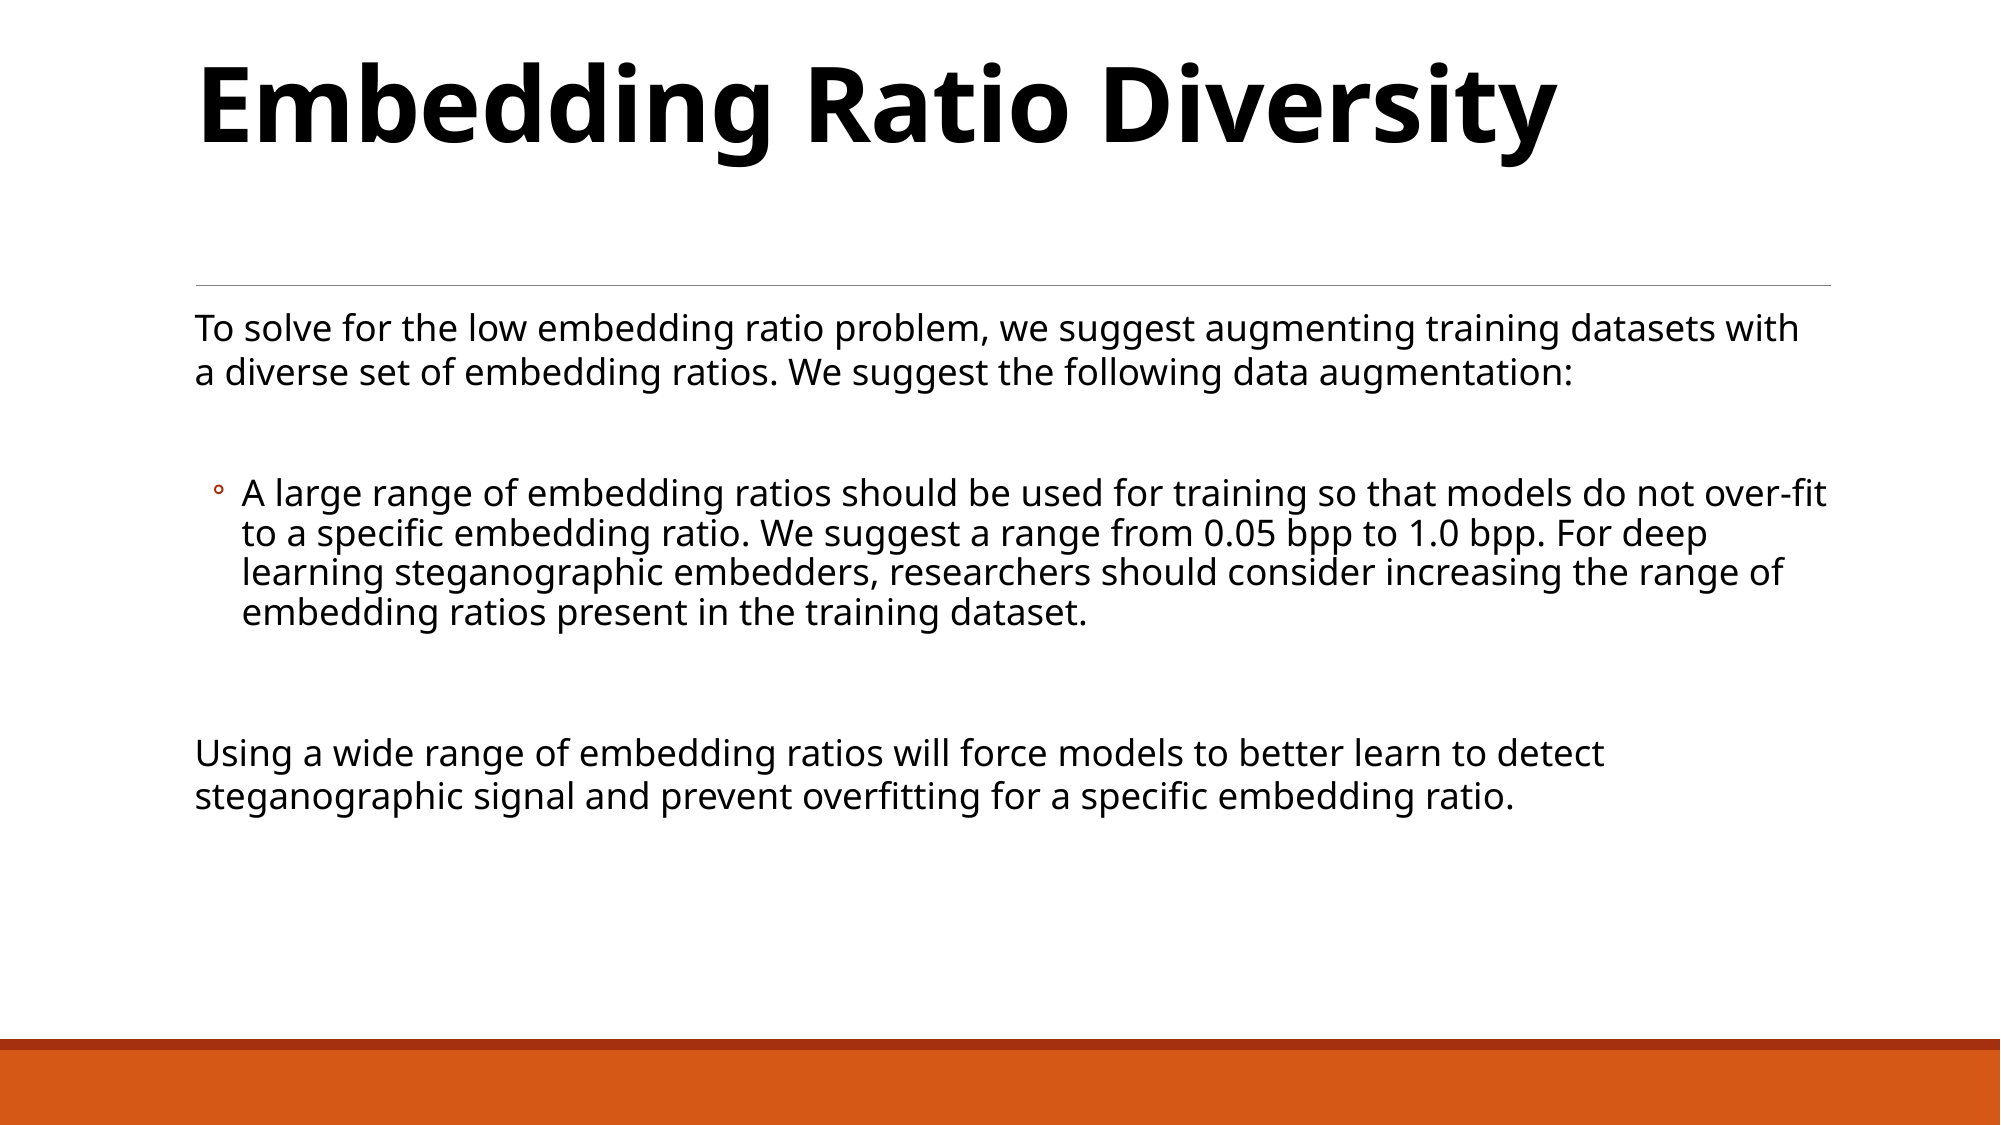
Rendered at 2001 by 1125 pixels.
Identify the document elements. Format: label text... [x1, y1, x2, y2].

list To solve for the low embedding ratio problem, we suggest augmenting training datasets with a diverse set of embedding ratios. We suggest the following data augmentation: A large range of embedding ratios should be used for training so that models do not over-fit to a specific embedding ratio. We suggest a range from 0.05 bpp to 1.0 bpp. For deep learning steganographic embedders, researchers should consider increasing the range of embedding ratios present in the training dataset. Using a wide range of embedding ratios will force models to better learn to detect steganographic signal and prevent overfitting for a specific embedding ratio. [180, 302, 1830, 963]
title Embedding Ratio Diversity [180, 47, 1830, 285]
